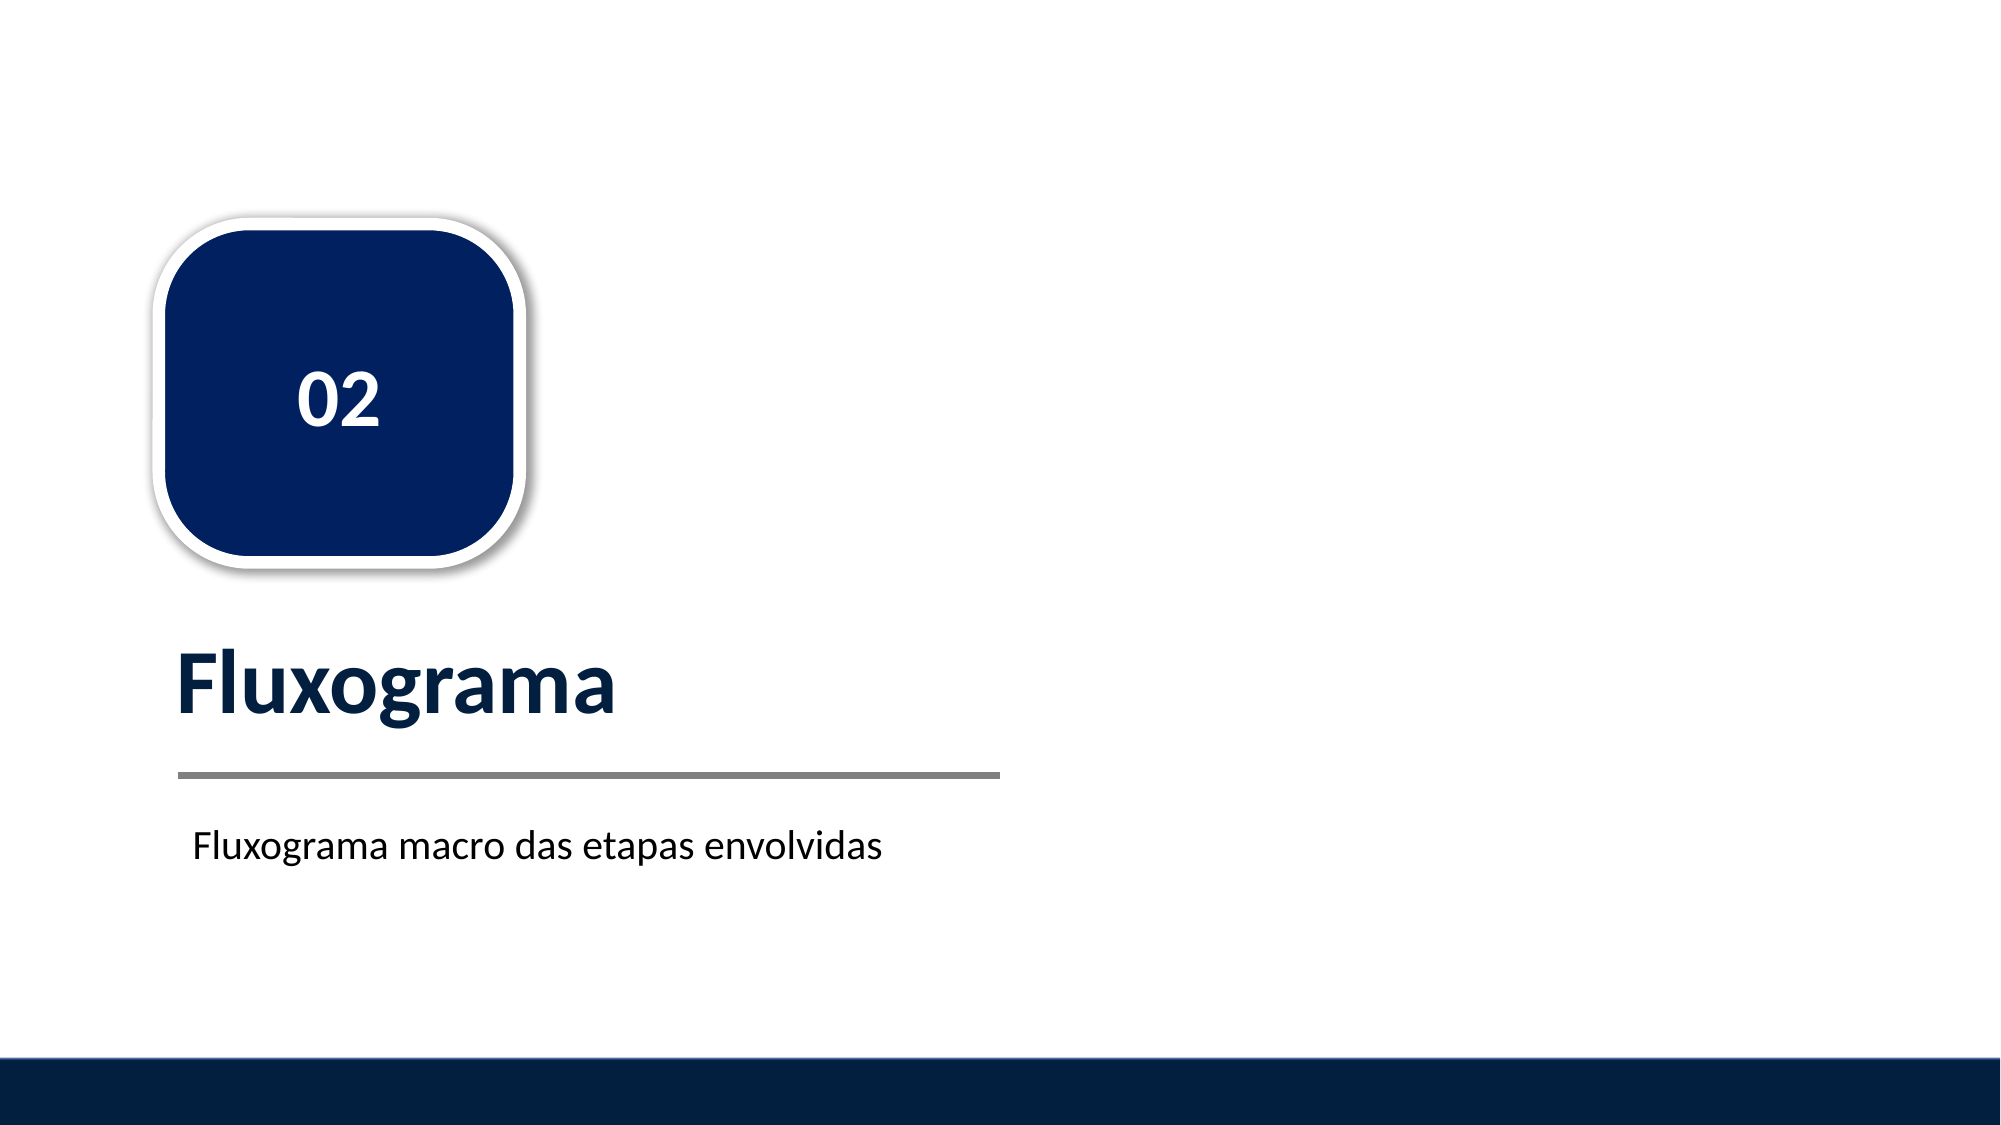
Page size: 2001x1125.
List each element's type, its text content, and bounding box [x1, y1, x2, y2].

text_box Fluxograma macro das etapas envolvidas [177, 810, 1041, 876]
picture [0, 0, 2001, 1125]
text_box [158, 224, 636, 741]
